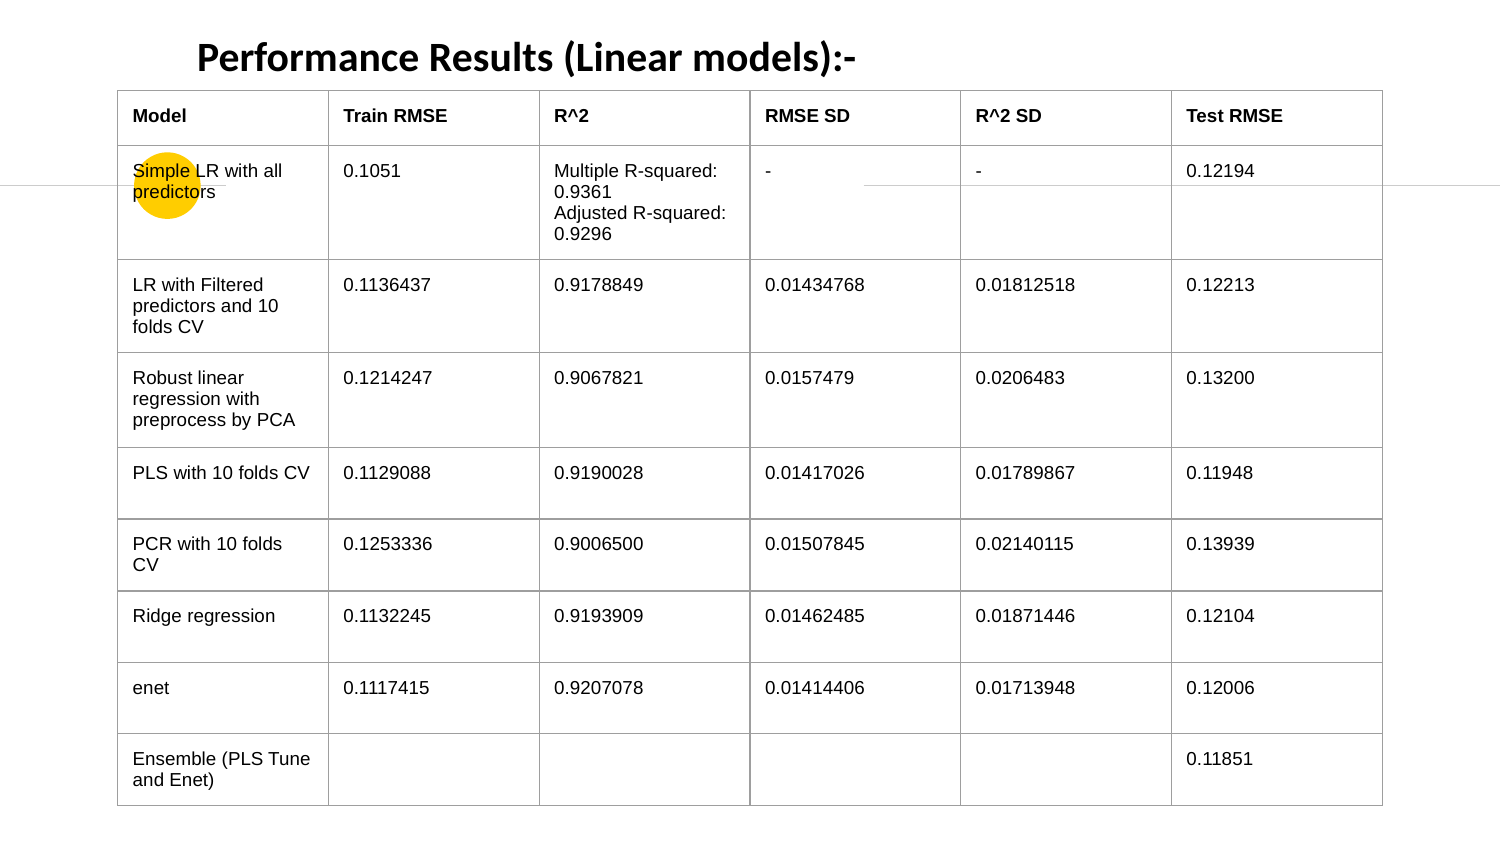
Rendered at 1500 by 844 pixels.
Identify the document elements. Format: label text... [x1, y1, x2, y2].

table_cell 0.02140115 [961, 520, 1171, 590]
table_cell 0.13939 [1172, 520, 1382, 590]
table_cell 0.12006 [1172, 663, 1382, 733]
table_cell 0.1253336 [329, 520, 539, 590]
table_cell 0.12194 [1172, 146, 1382, 259]
table_cell enet [118, 663, 328, 733]
table_cell Multiple R-squared: 0.9361 Adjusted R-squared: 0.9296 [540, 146, 749, 259]
table_cell [751, 734, 960, 805]
table_cell 0.9207078 [540, 663, 749, 733]
table_cell 0.01789867 [961, 448, 1171, 518]
table_cell 0.0157479 [751, 353, 960, 447]
table_cell [961, 734, 1171, 805]
table_cell 0.01414406 [751, 663, 960, 733]
table_cell 0.1051 [329, 146, 539, 259]
table_header Train RMSE [329, 91, 539, 145]
table_cell 0.01812518 [961, 260, 1171, 352]
table_cell 0.12213 [1172, 260, 1382, 352]
table_cell 0.12104 [1172, 592, 1382, 662]
table_header Test RMSE [1172, 91, 1382, 145]
table_cell 0.01462485 [751, 592, 960, 662]
table_cell 0.1129088 [329, 448, 539, 518]
table_cell Ensemble (PLS Tune and Enet) [118, 734, 328, 805]
table_cell 0.11851 [1172, 734, 1382, 805]
table_cell PLS with 10 folds CV [118, 448, 328, 518]
title Performance Results (Linear models):- [182, 19, 953, 90]
table_cell [540, 734, 749, 805]
table_cell 0.1136437 [329, 260, 539, 352]
table_cell 0.01434768 [751, 260, 960, 352]
table_cell Simple LR with all predictors [118, 146, 328, 259]
table_cell 0.9006500 [540, 520, 749, 590]
table_cell - [751, 146, 960, 259]
table_header R^2 [540, 91, 749, 145]
table_cell 0.9190028 [540, 448, 749, 518]
table_cell - [961, 146, 1171, 259]
table_cell 0.13200 [1172, 353, 1382, 447]
table_cell Robust linear regression with preprocess by PCA [118, 353, 328, 447]
table_header Model [118, 91, 328, 145]
table_cell 0.9178849 [540, 260, 749, 352]
table_cell 0.1117415 [329, 663, 539, 733]
table_cell 0.1214247 [329, 353, 539, 447]
table_cell 0.9193909 [540, 592, 749, 662]
table_cell 0.01417026 [751, 448, 960, 518]
table_cell 0.01871446 [961, 592, 1171, 662]
table_cell Ridge regression [118, 592, 328, 662]
table_cell PCR with 10 folds CV [118, 520, 328, 590]
table_cell 0.01507845 [751, 520, 960, 590]
table_cell 0.1132245 [329, 592, 539, 662]
table_header R^2 SD [961, 91, 1171, 145]
table_header RMSE SD [751, 91, 960, 145]
table_cell LR with Filtered predictors and 10 folds CV [118, 260, 328, 352]
table_cell 0.0206483 [961, 353, 1171, 447]
table_cell [329, 734, 539, 805]
table_cell 0.11948 [1172, 448, 1382, 518]
table_cell 0.9067821 [540, 353, 749, 447]
table_cell 0.01713948 [961, 663, 1171, 733]
